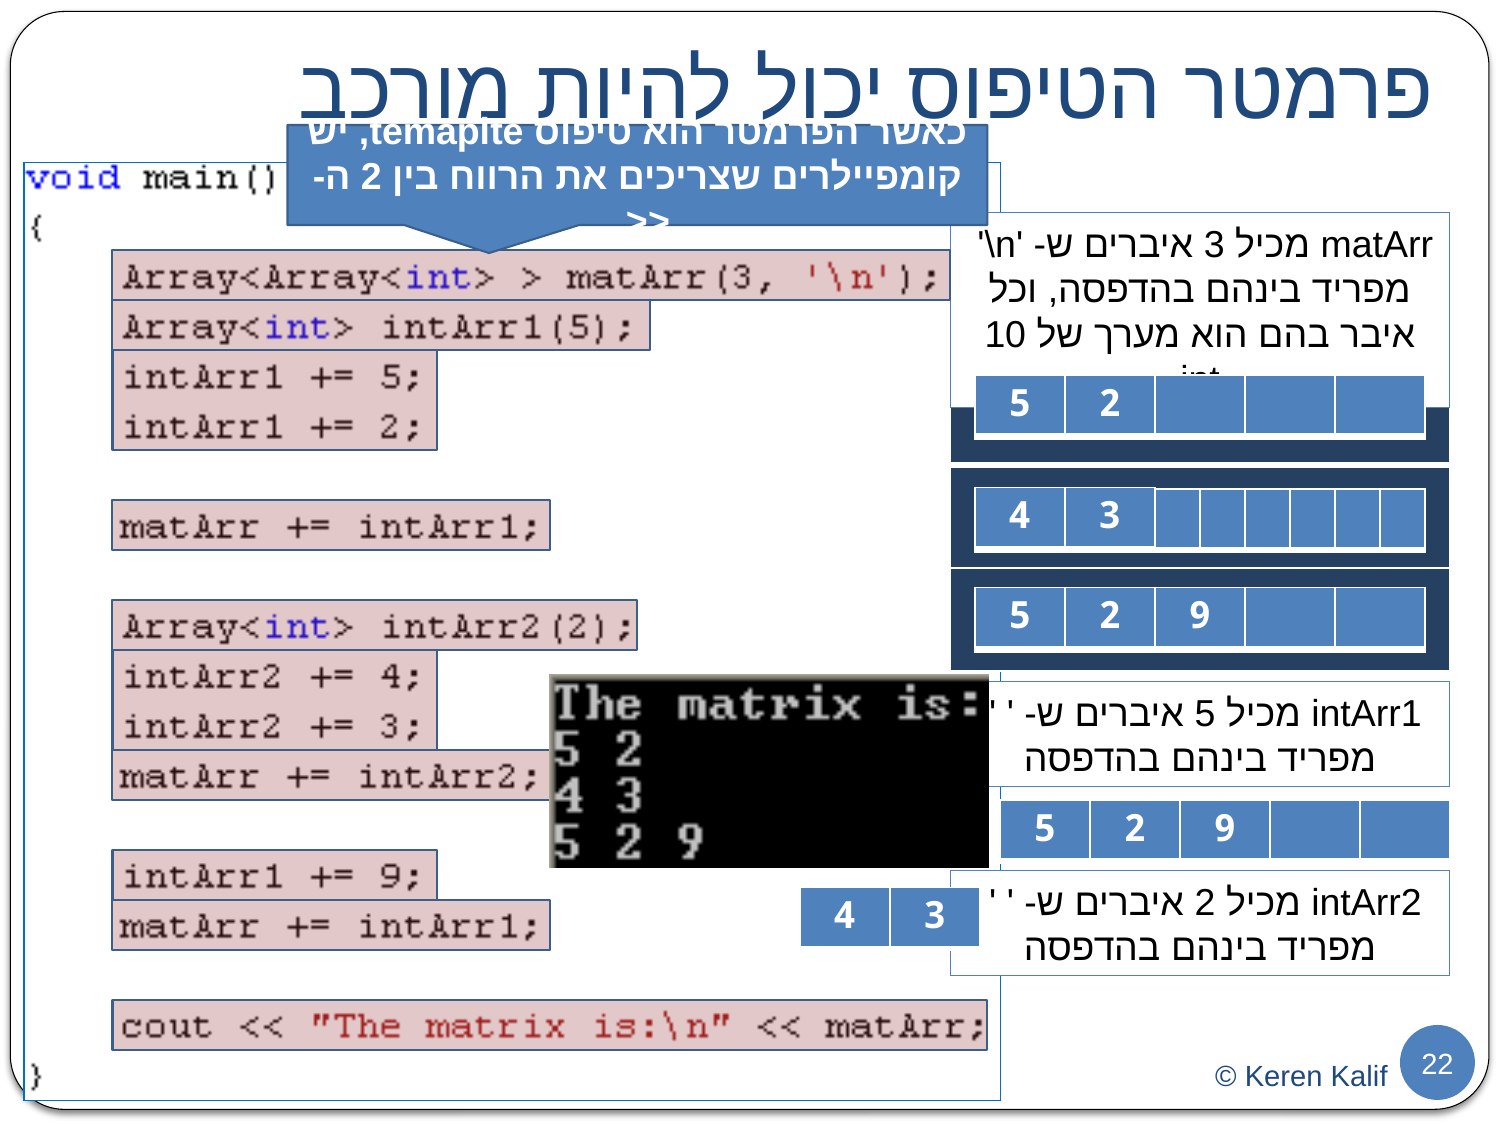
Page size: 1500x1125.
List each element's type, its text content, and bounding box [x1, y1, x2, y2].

table_header 5 [1005, 588, 1064, 646]
table_header [1246, 490, 1289, 547]
table_header 4 [1005, 488, 1064, 546]
table_header 9 [1156, 588, 1244, 646]
text_box כאשר הפרמטר הוא טיפוס temaplte, יש קומפיילרים שצריכים את הרווח בין 2 ה- << [286, 123, 989, 161]
table_header 5 [1005, 801, 1089, 858]
table_header [1156, 376, 1244, 433]
title פרמטר הטיפוס יכול להיות מורכב [49, 0, 1451, 151]
table_header [1271, 801, 1359, 858]
footer © Keren Kalif [1200, 1037, 1500, 1113]
table_header 2 [1066, 588, 1154, 646]
table_header [1336, 588, 1424, 646]
table_header [1361, 801, 1449, 858]
table_cell [1005, 569, 1449, 670]
table_header 3 [1066, 488, 1154, 546]
table_header 5 [1005, 376, 1064, 433]
table_header 2 [1066, 376, 1154, 433]
table_header 9 [1181, 801, 1269, 858]
table_header [1156, 490, 1199, 547]
table_header [1336, 490, 1379, 547]
table_header [1291, 490, 1334, 547]
table_header [1381, 490, 1424, 547]
table_cell [1005, 468, 1449, 567]
slide_number 22 [1399, 1024, 1475, 1100]
text_box intArr1 מכיל 5 איברים ש- ' ' מפריד בינהם בהדפסה [1005, 681, 1450, 787]
table_header [1246, 376, 1334, 433]
text_box matArr מכיל 3 איברים ש- 'n\' מפריד בינהם בהדפסה, וכל איבר בהם הוא מערך של 10 int [1005, 212, 1450, 408]
picture [24, 162, 1001, 1101]
table_header [1246, 588, 1334, 646]
table_header [1201, 490, 1244, 547]
table_header [1005, 408, 1449, 462]
table_header [1336, 376, 1424, 433]
table_header 2 [1091, 801, 1179, 858]
text_box intArr2 מכיל 2 איברים ש- ' ' מפריד בינהם בהדפסה [1005, 870, 1450, 976]
